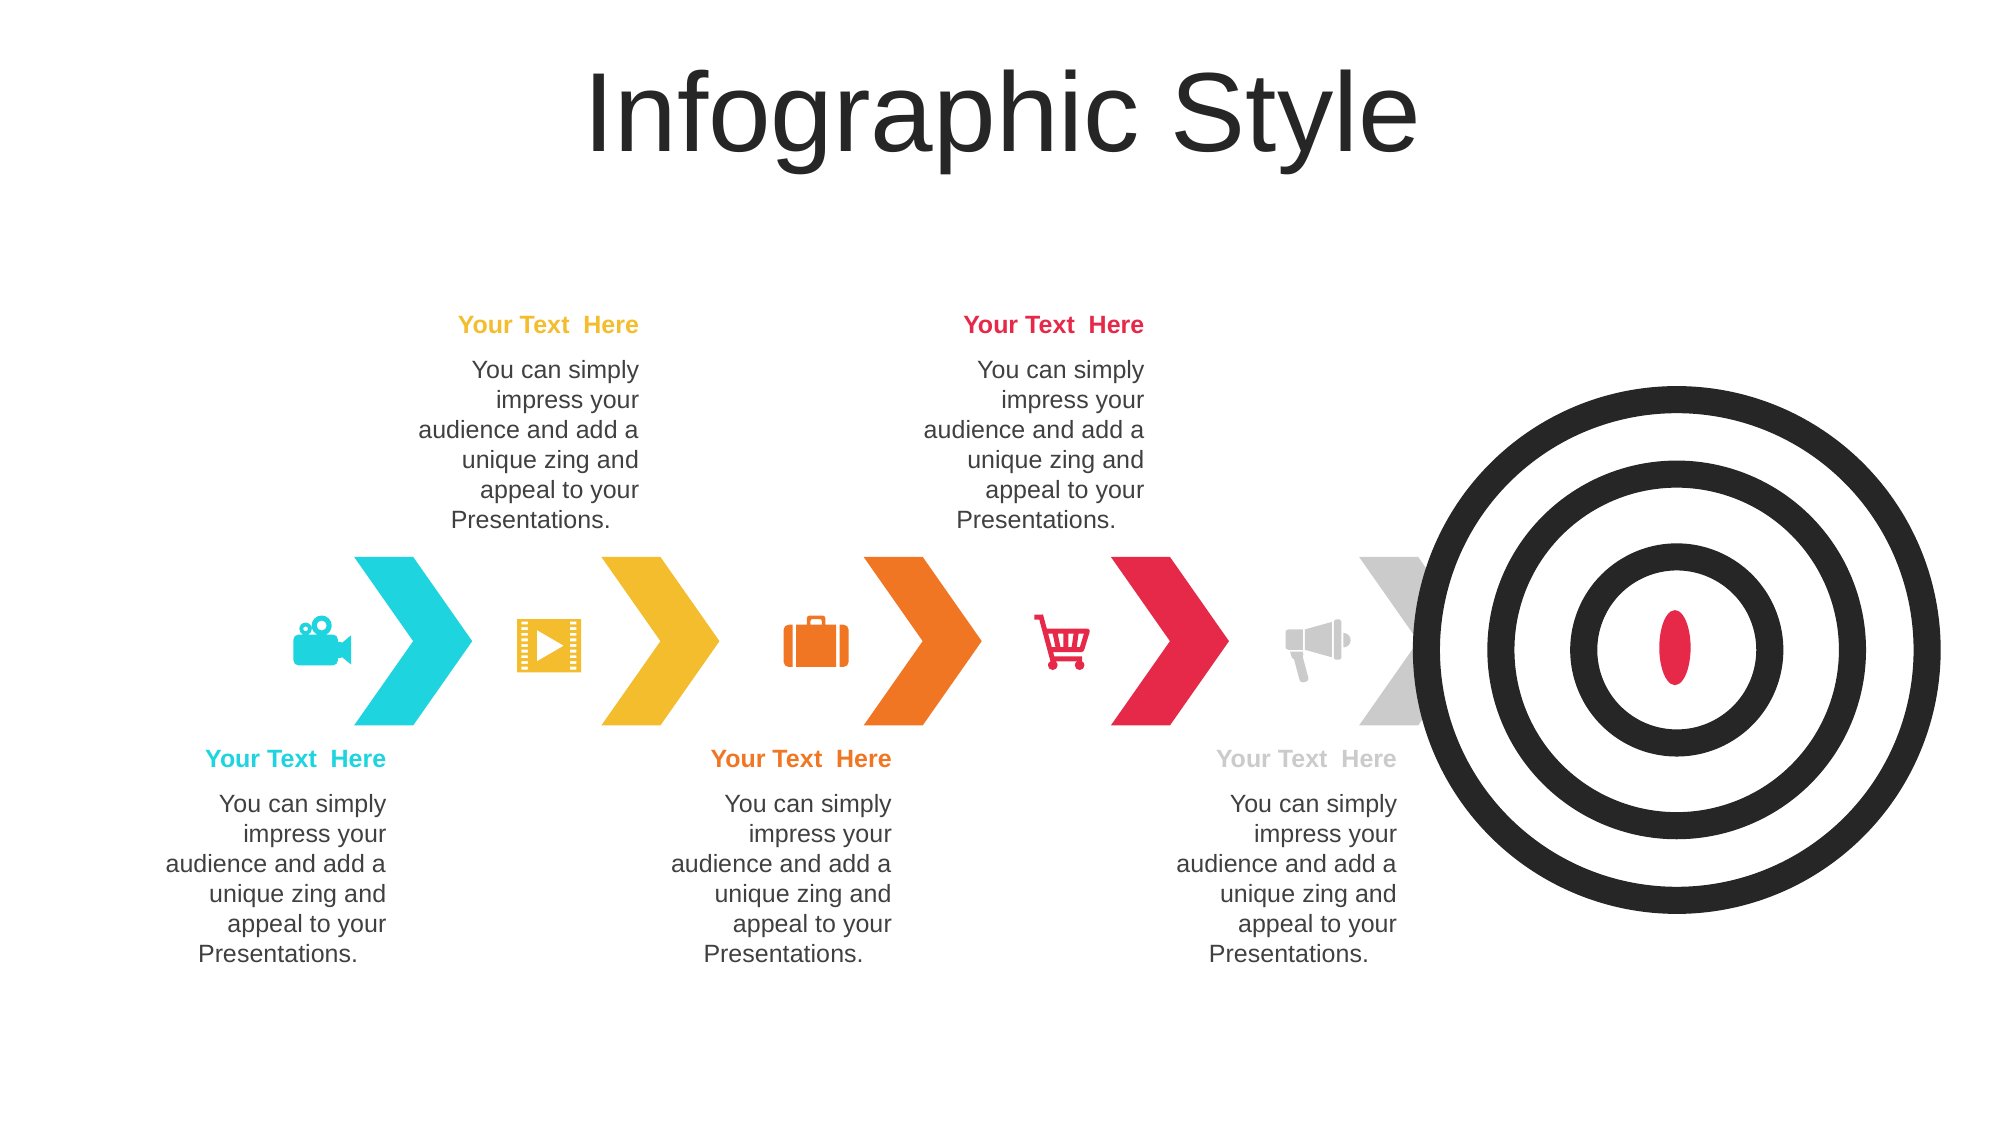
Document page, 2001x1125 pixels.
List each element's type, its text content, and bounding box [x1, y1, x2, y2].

text_box [1357, 648, 1422, 727]
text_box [1139, 734, 1413, 978]
text_box [352, 555, 474, 727]
text_box [1108, 555, 1231, 727]
text_box [599, 555, 721, 727]
list Infographic Style [53, 55, 1952, 175]
text_box [1357, 555, 1426, 636]
text_box [795, 614, 850, 668]
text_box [886, 301, 1160, 544]
text_box [782, 623, 794, 668]
text_box [1284, 618, 1352, 684]
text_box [633, 734, 907, 978]
text_box [516, 618, 582, 673]
text_box [292, 614, 353, 667]
text_box [861, 555, 983, 727]
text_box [128, 734, 402, 978]
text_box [381, 301, 655, 544]
text_box [1033, 613, 1091, 672]
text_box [1426, 399, 1928, 901]
